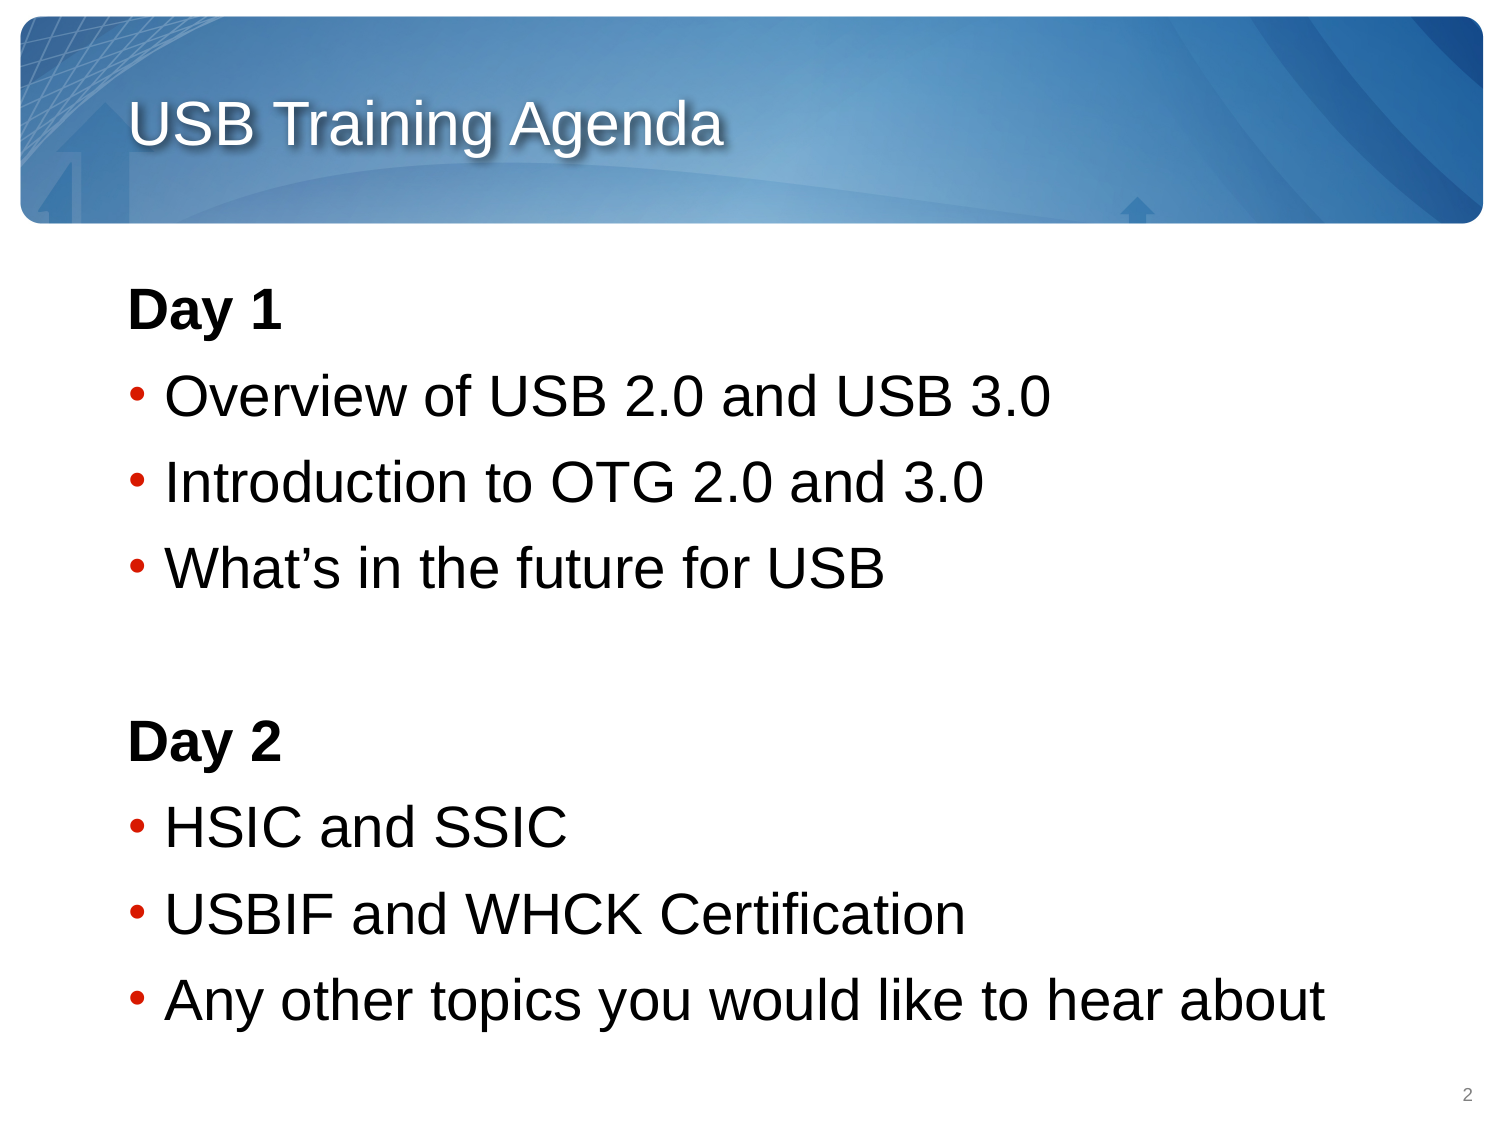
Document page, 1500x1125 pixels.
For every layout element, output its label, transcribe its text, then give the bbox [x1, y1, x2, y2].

list Day 1 Overview of USB 2.0 and USB 3.0 Introduction to OTG 2.0 and 3.0 What’s in the future for USB Day 2 HSIC and SSIC USBIF and WHCK Certification Any other topics you would like to hear about [112, 271, 1388, 948]
picture [0, 0, 1500, 242]
slide_number 2 [1175, 1074, 1489, 1125]
title USB Training Agenda [112, 17, 1138, 223]
